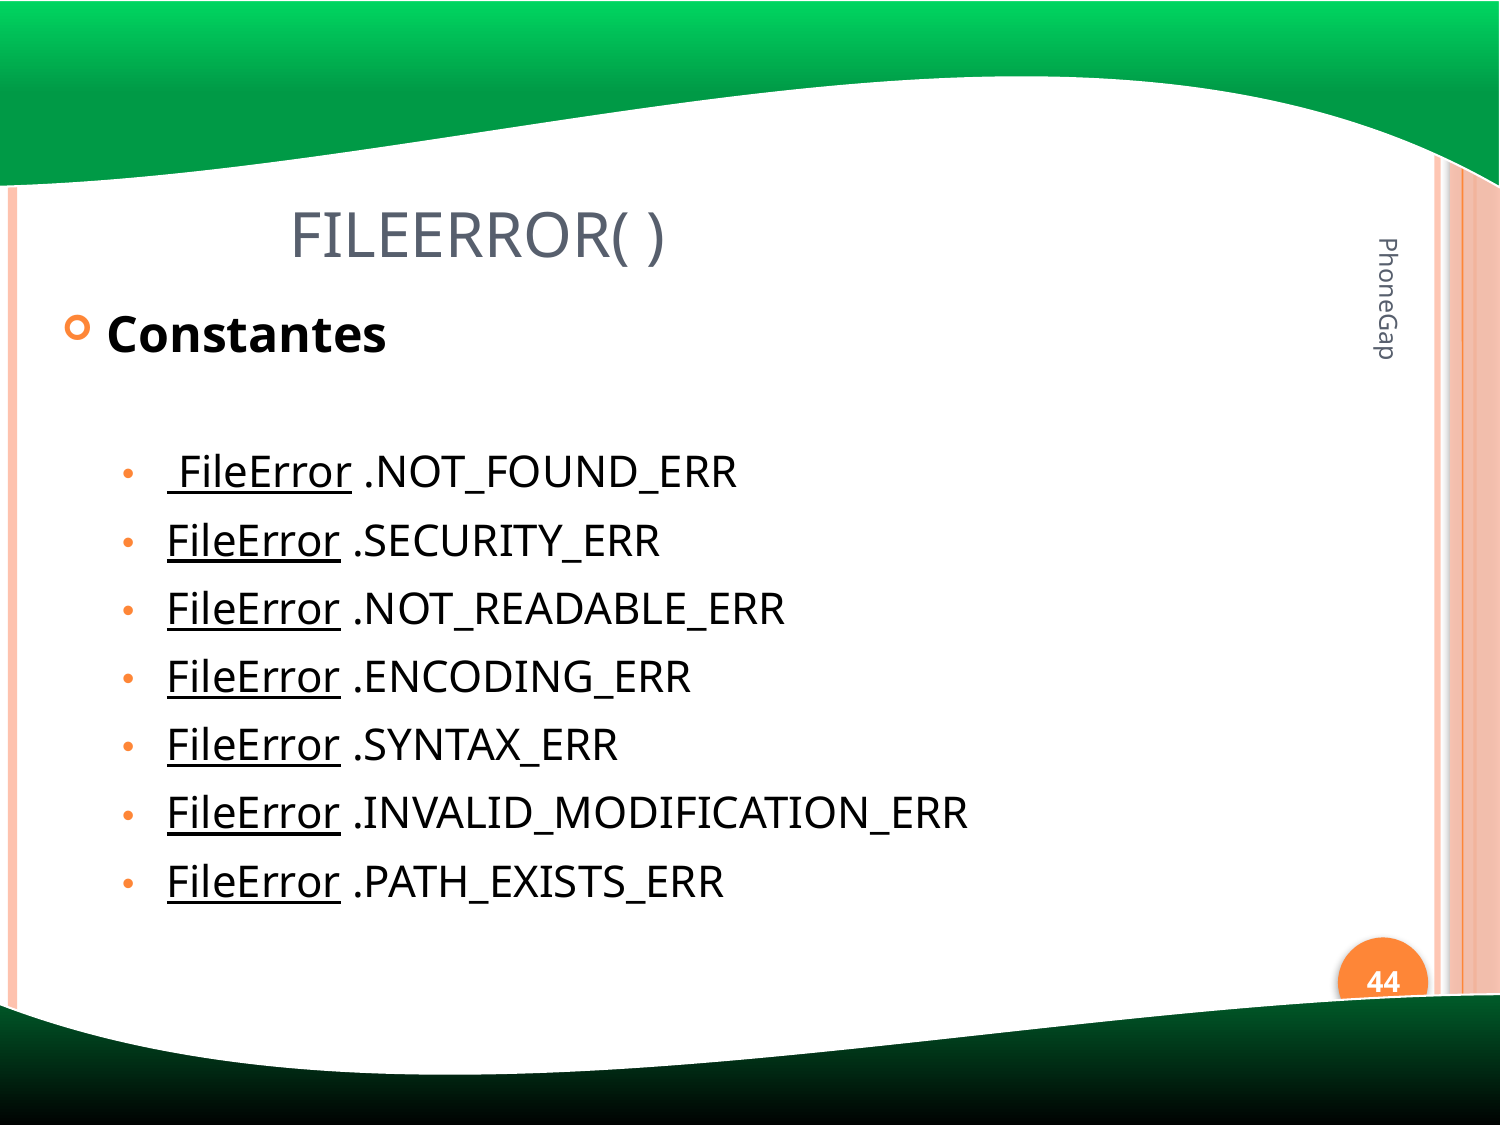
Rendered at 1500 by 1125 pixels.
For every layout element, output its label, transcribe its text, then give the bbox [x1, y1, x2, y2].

title FileError( ) [275, 90, 1500, 278]
list Constantes FileError .NOT_FOUND_ERR FileError .SECURITY_ERR FileError .NOT_READABLE_ERR FileError .ENCODING_ERR FileError .SYNTAX_ERR FileError .INVALID_MODIFICATION_ERR FileError .PATH_EXISTS_ERR [46, 222, 1448, 1071]
text_box [0, 0, 1500, 190]
footer PhoneGap [1359, 222, 1420, 748]
text_box [0, 992, 1500, 1125]
slide_number 44 [1333, 940, 1434, 998]
